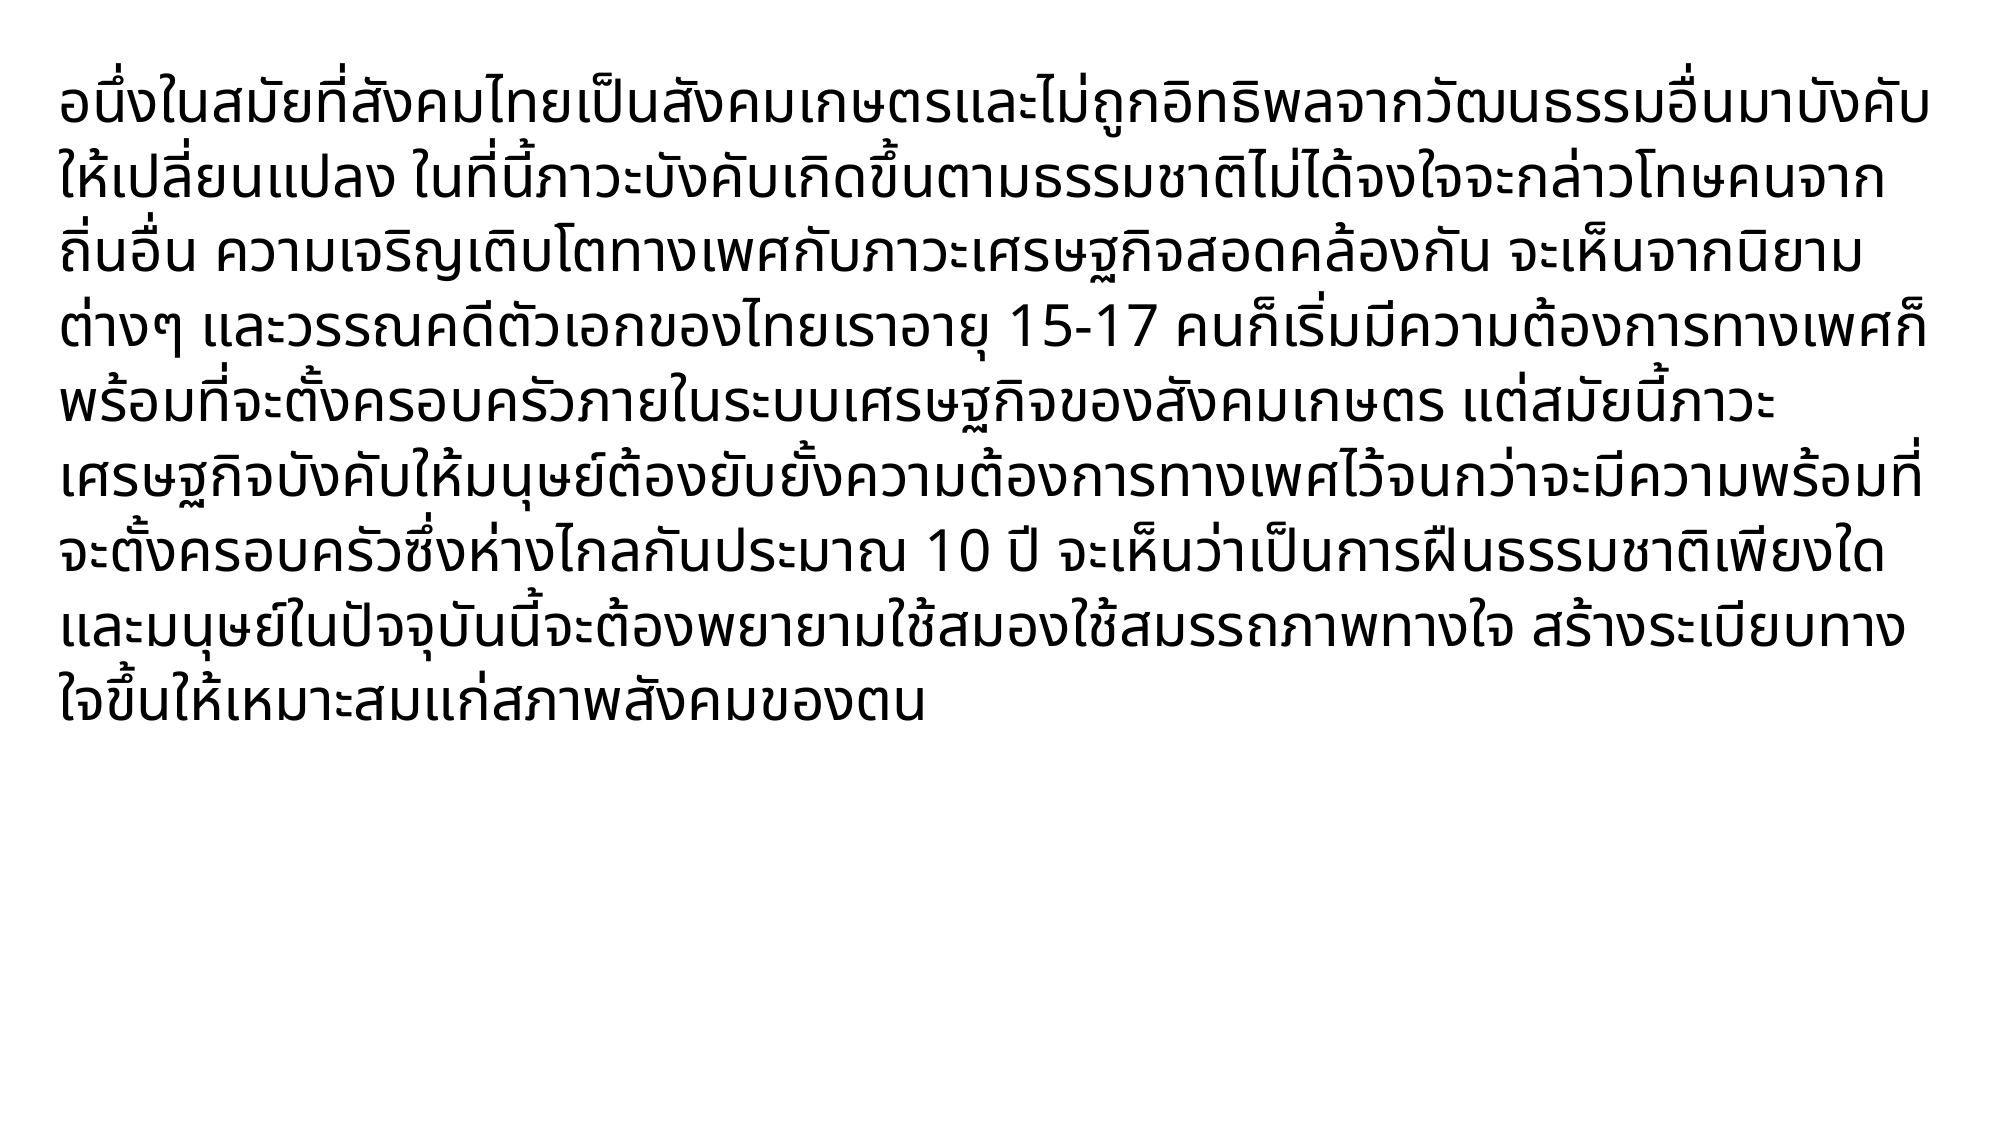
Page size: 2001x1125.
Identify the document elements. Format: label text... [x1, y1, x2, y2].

text_box อนึ่งในสมัยที่สังคมไทยเป็นสังคมเกษตรและไม่ถูกอิทธิพลจากวัฒนธรรมอื่นมาบังคับให้เปลี่ยนแปลง ในที่นี้ภาวะบังคับเกิดขึ้นตามธรรมชาติไม่ได้จงใจจะกล่าวโทษคนจากถิ่นอื่น ความเจริญเติบโตทางเพศกับภาวะเศรษฐกิจสอดคล้องกัน จะเห็นจากนิยามต่างๆ และวรรณคดีตัวเอกของไทยเราอายุ 15-17 คนก็เริ่มมีความต้องการทางเพศก็พร้อมที่จะตั้งครอบครัวภายในระบบเศรษฐกิจของสังคมเกษตร แต่สมัยนี้ภาวะเศรษฐกิจบังคับให้มนุษย์ต้องยับยั้งความต้องการทางเพศไว้จนกว่าจะมีความพร้อมที่จะตั้งครอบครัวซึ่งห่างไกลกันประมาณ 10 ปี จะเห็นว่าเป็นการฝืนธรรมชาติเพียงใด และมนุษย์ในปัจจุบันนี้จะต้องพยายามใช้สมองใช้สมรรถภาพทางใจ สร้างระเบียบทางใจขึ้นให้เหมาะสมแก่สภาพสังคมของตน [0, 0, 2000, 792]
